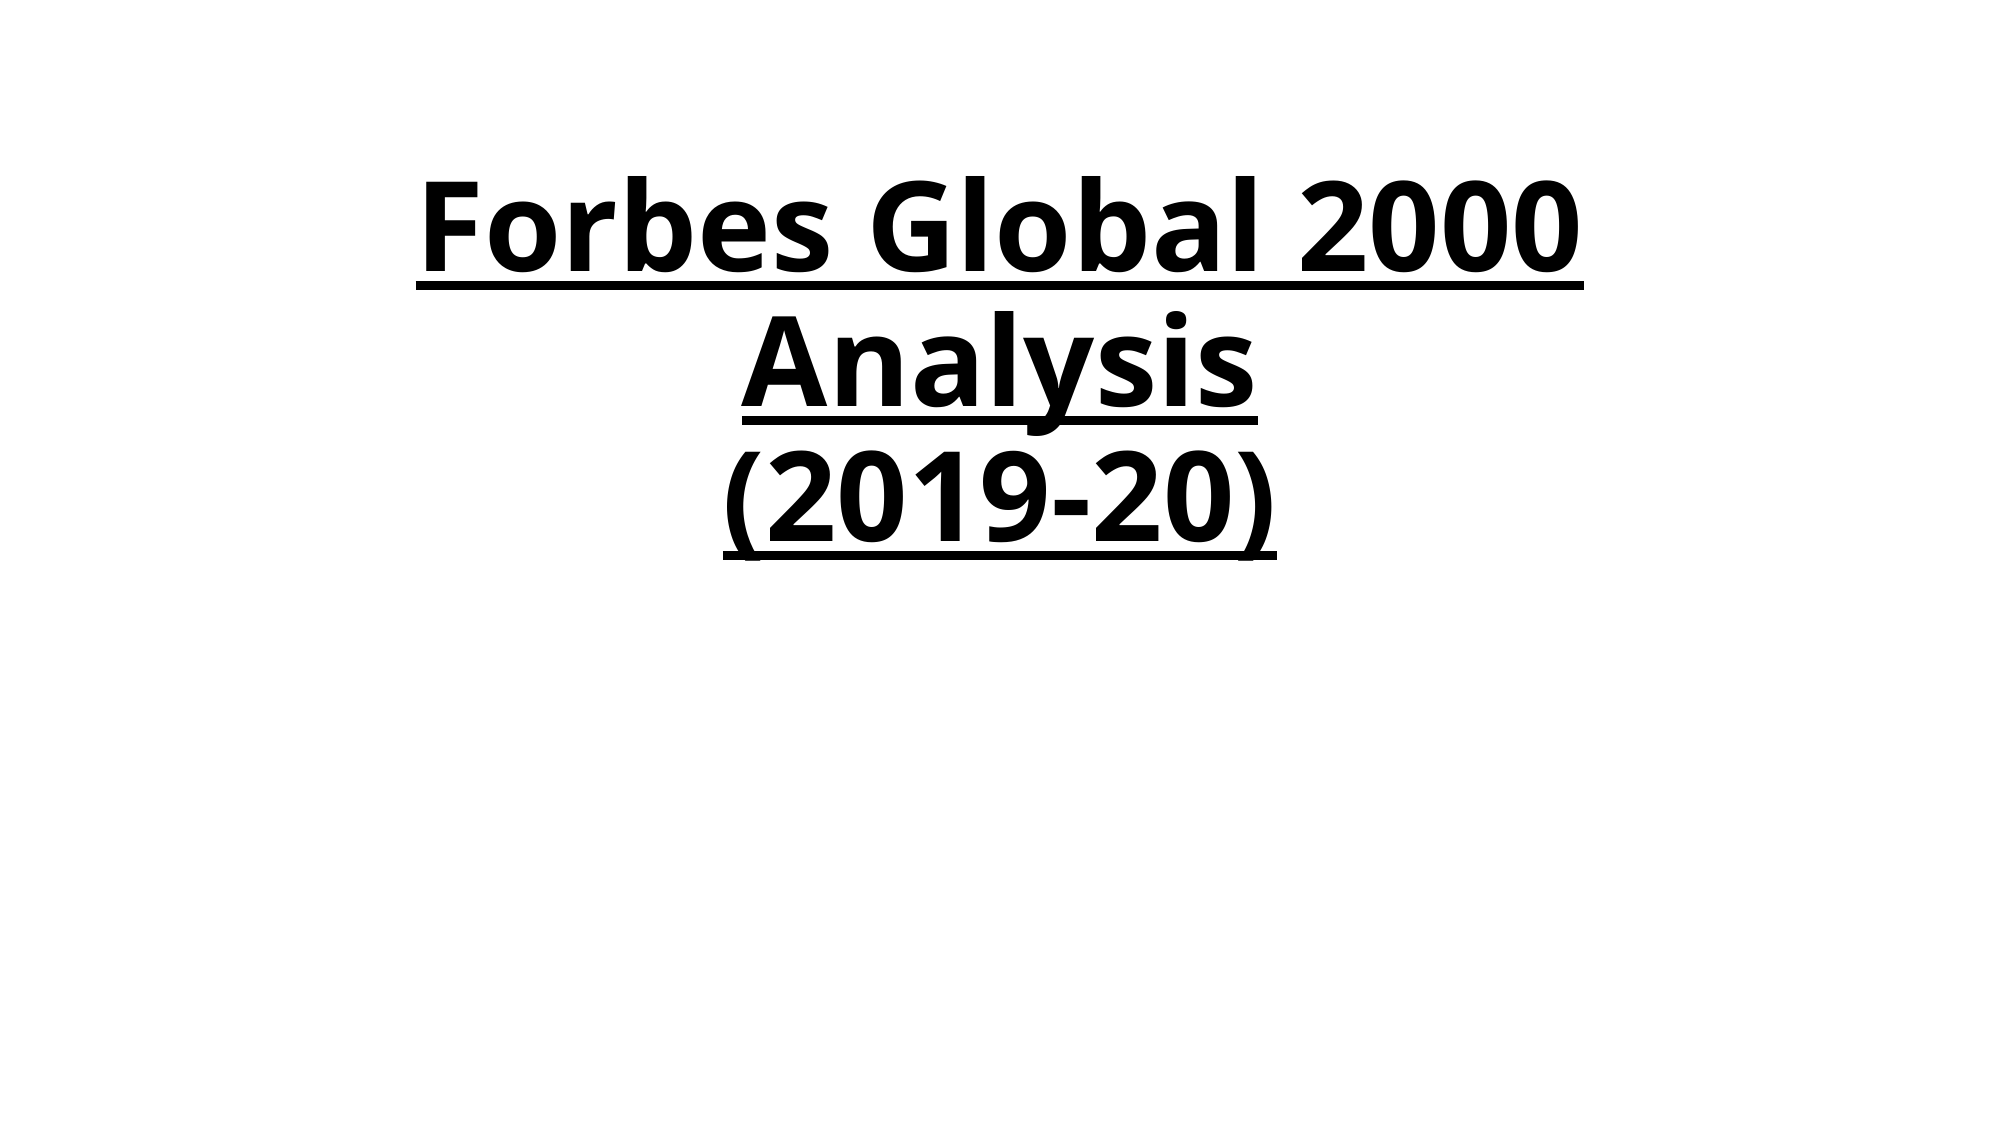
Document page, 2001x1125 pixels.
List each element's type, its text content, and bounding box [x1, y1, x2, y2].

title Forbes Global 2000 Analysis (2019-20) [249, 184, 1750, 576]
